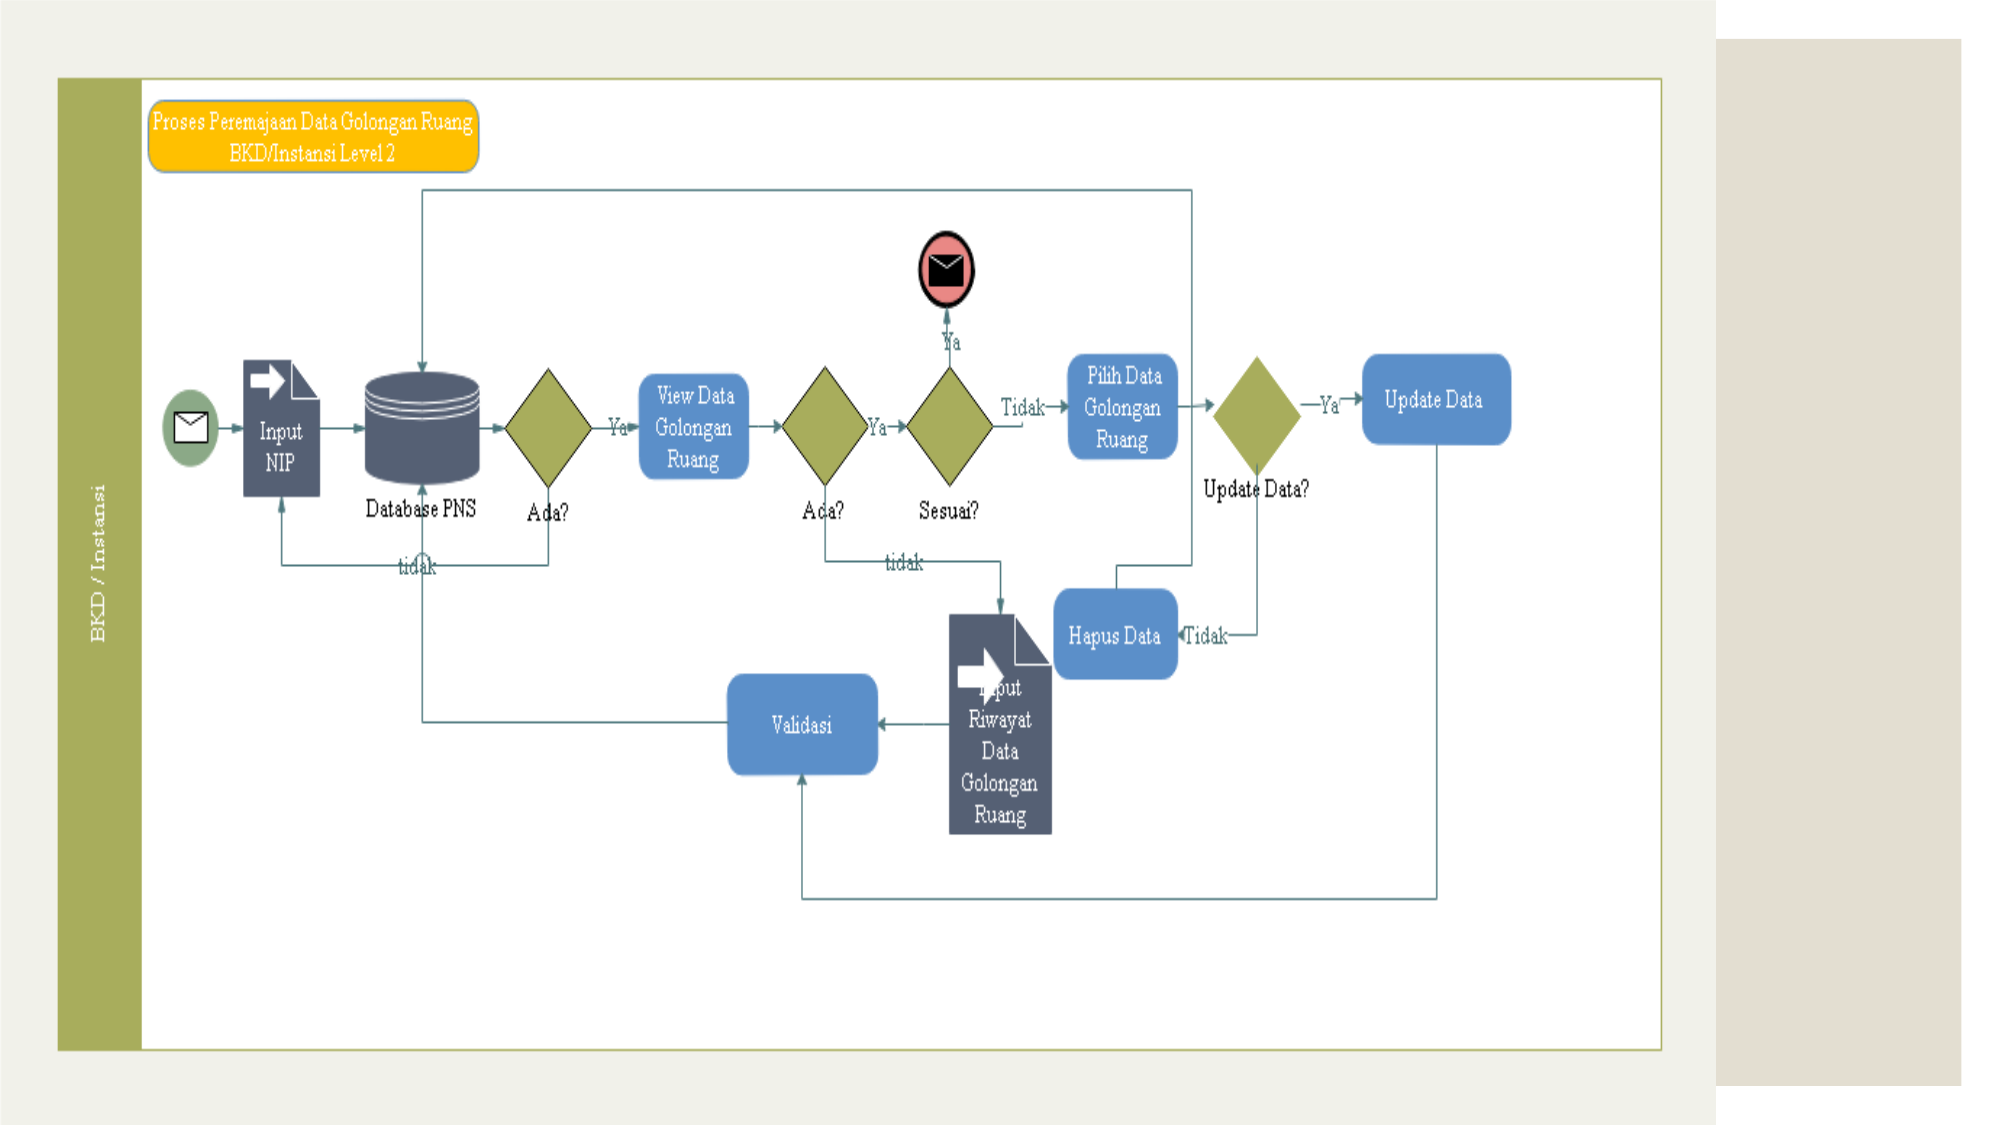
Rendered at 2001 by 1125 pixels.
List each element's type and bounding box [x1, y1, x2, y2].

list [0, 0, 1716, 1125]
